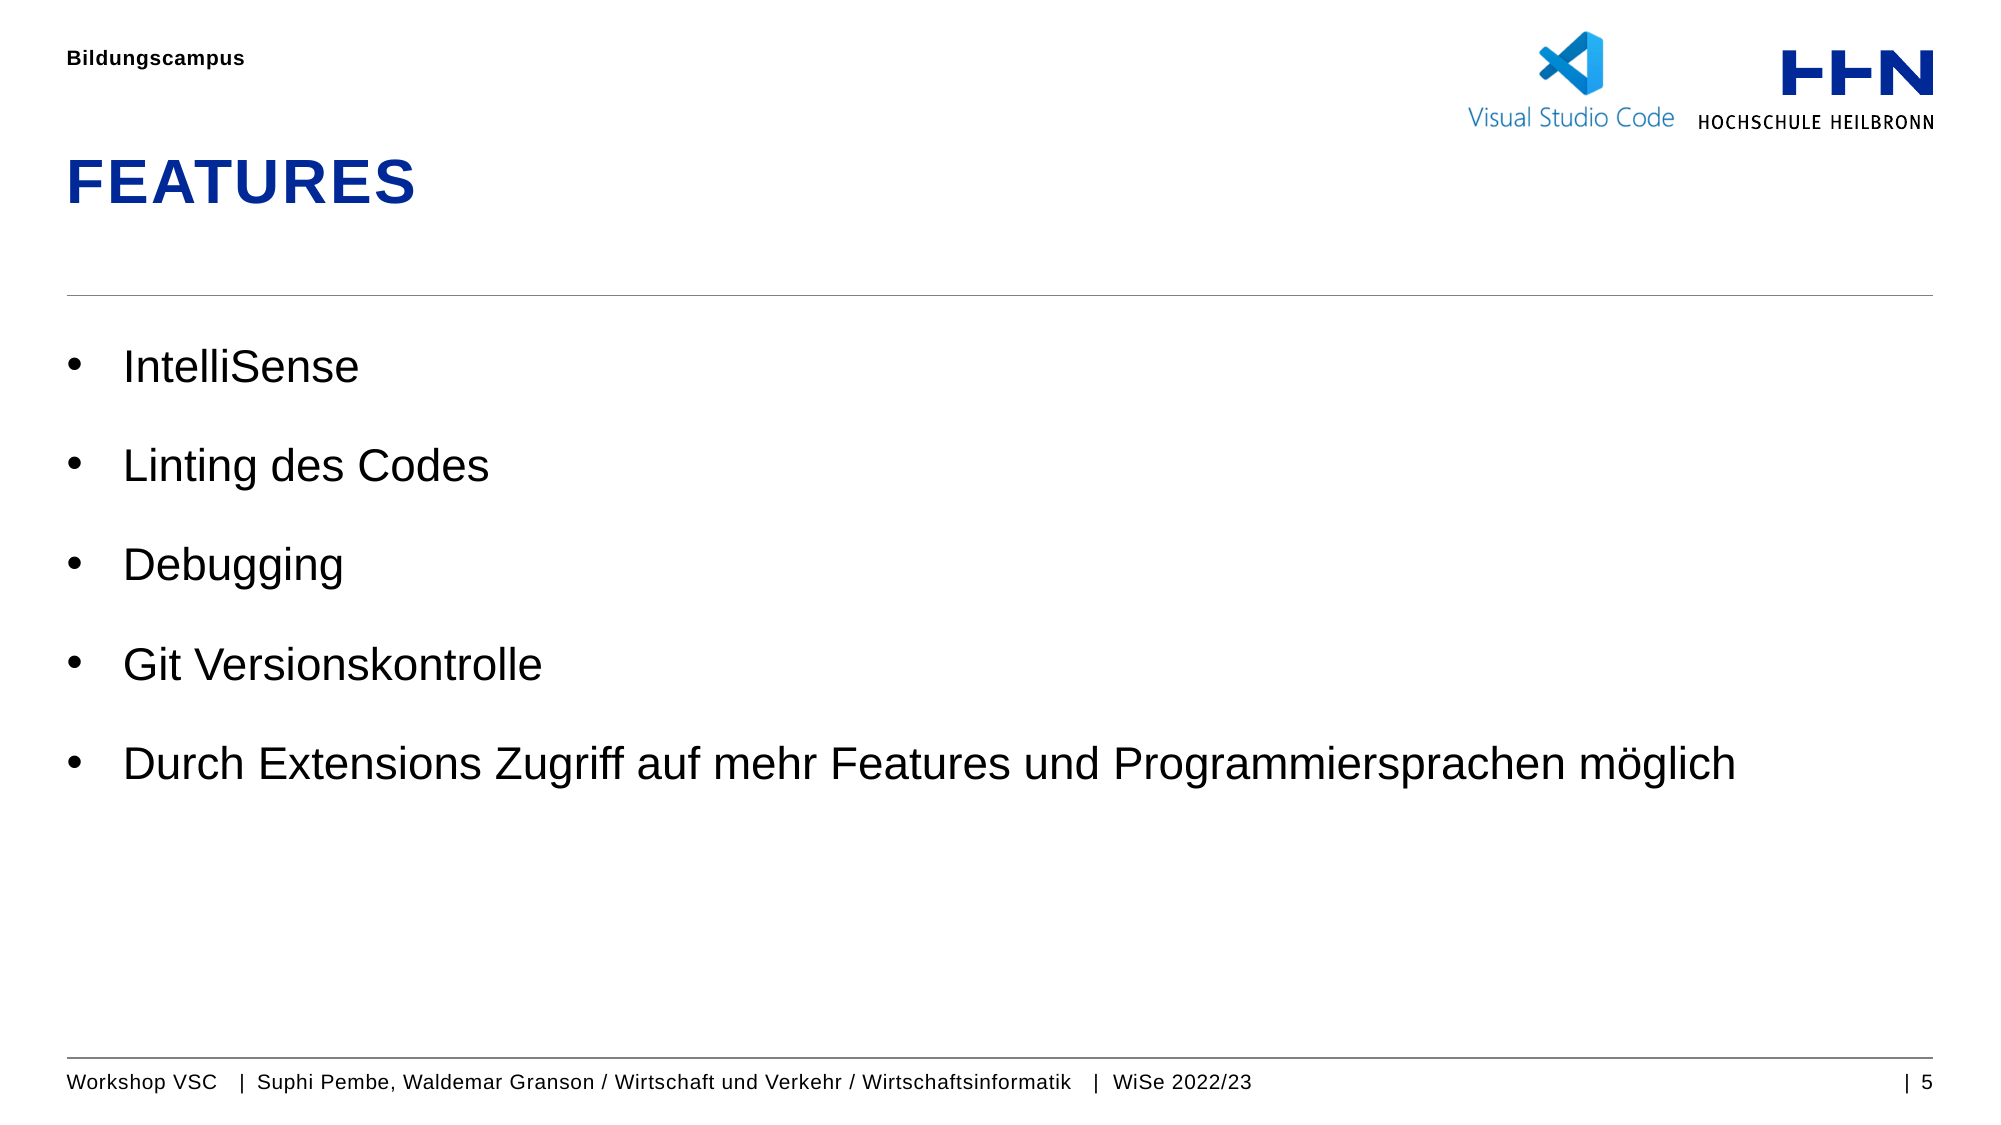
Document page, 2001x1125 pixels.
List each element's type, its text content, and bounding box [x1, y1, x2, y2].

list IntelliSense Linting des Codes Debugging Git Versionskontrolle Durch Extensions Zugriff auf mehr Features und Programmiersprachen möglich [66, 333, 1933, 1025]
title features [66, 147, 1933, 290]
footer Workshop VSC | Suphi Pembe, Waldemar Granson / Wirtschaft und Verkehr / Wirtschaftsinformatik | WiSe 2022/23 [66, 1068, 1277, 1105]
slide_number Bildungscampus [66, 45, 1277, 81]
slide_number | 5 [1621, 1068, 1933, 1105]
picture [1460, 10, 1704, 148]
